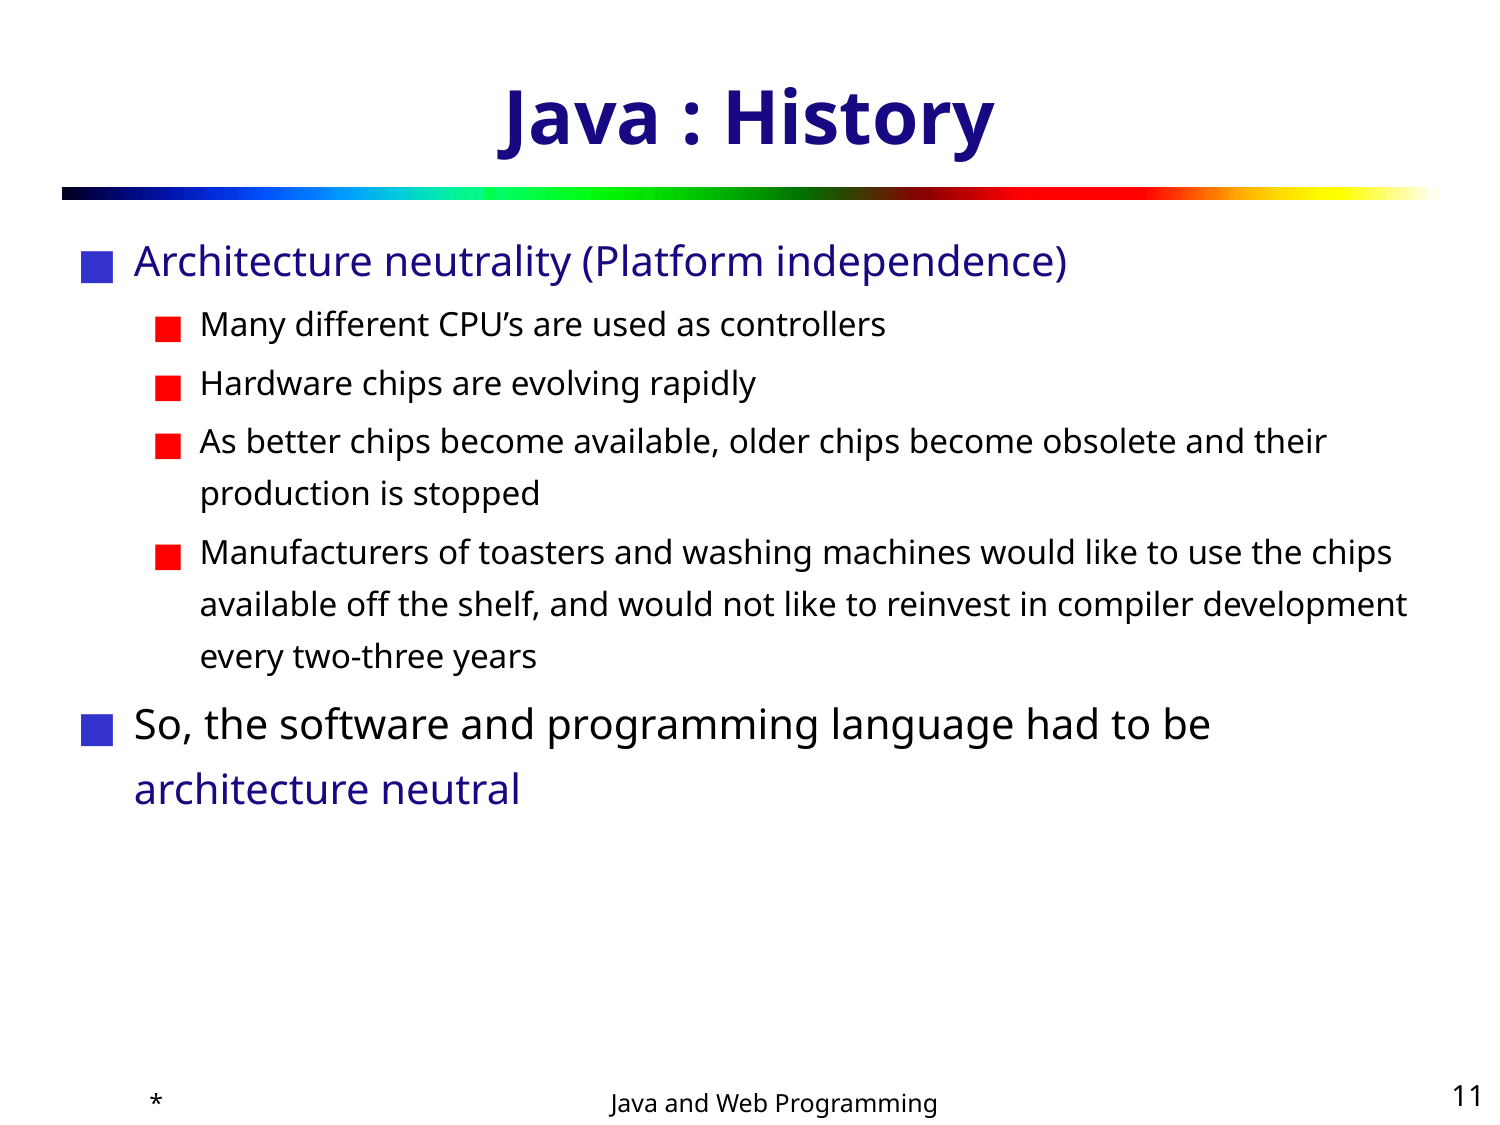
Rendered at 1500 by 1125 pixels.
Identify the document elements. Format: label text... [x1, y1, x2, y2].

picture [62, 187, 355, 200]
picture [382, 187, 1438, 200]
title Java : History [0, 50, 1500, 179]
text_box * [0, 1049, 313, 1125]
text_box Java and Web Programming [537, 1062, 1013, 1125]
list Architecture neutrality (Platform independence) Many different CPU’s are used as controllers Hardware chips are evolving rapidly As better chips become available, older chips become obsolete and their production is stopped Manufacturers of toasters and washing machines would like to use the chips available off the shelf, and would not like to reinvest in compiler development every two-three years So, the software and programming language had to be architecture neutral [62, 212, 1463, 1063]
text_box ‹#› [1187, 1049, 1500, 1125]
